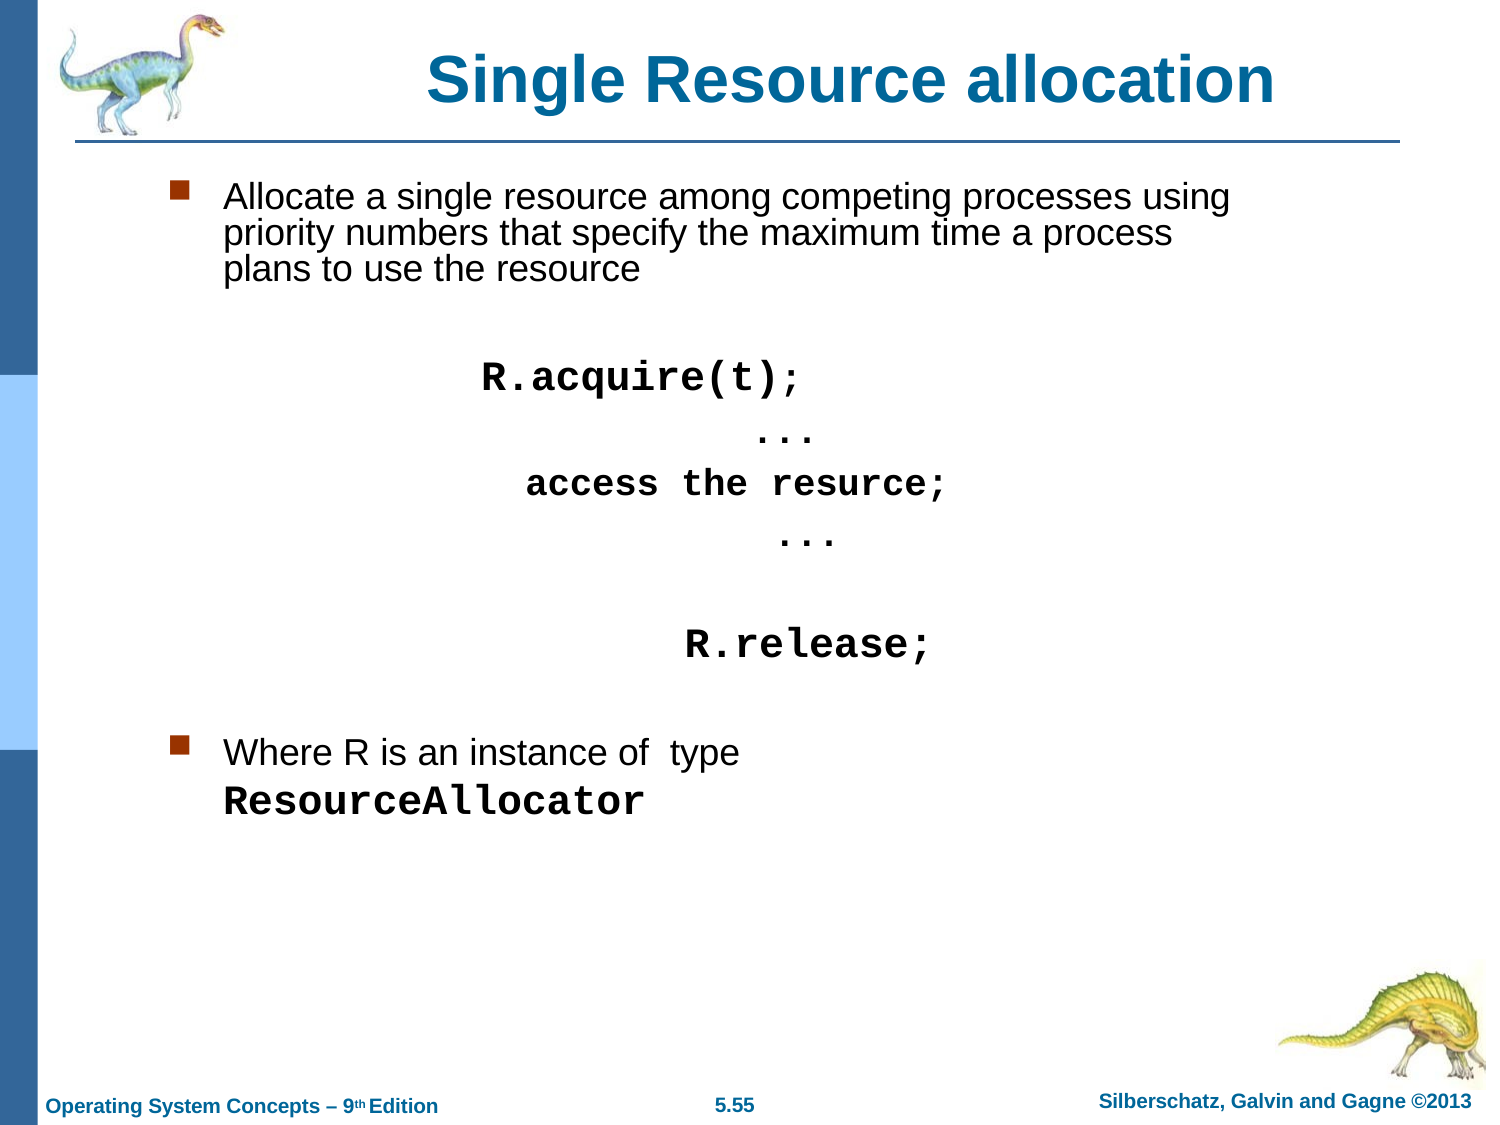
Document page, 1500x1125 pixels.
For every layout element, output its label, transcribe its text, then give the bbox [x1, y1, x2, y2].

slide_number Silberschatz, Galvin and Gagne ©2013 [1096, 1089, 1478, 1125]
slide_number 5.10 [712, 1093, 760, 1125]
title Single Resource allocation [16, 35, 1484, 224]
footer Operating System Concepts – 9th Edition [43, 1094, 450, 1125]
text_box Allocate a single resource among competing processes using priority numbers that specify the maximum time a process plans to use the resource R.acquire(t); ... access the resurce; ... R.release; Where R is an instance of type ResourceAllocator [165, 224, 1244, 823]
picture [46, 0, 243, 35]
picture [1275, 959, 1486, 1090]
